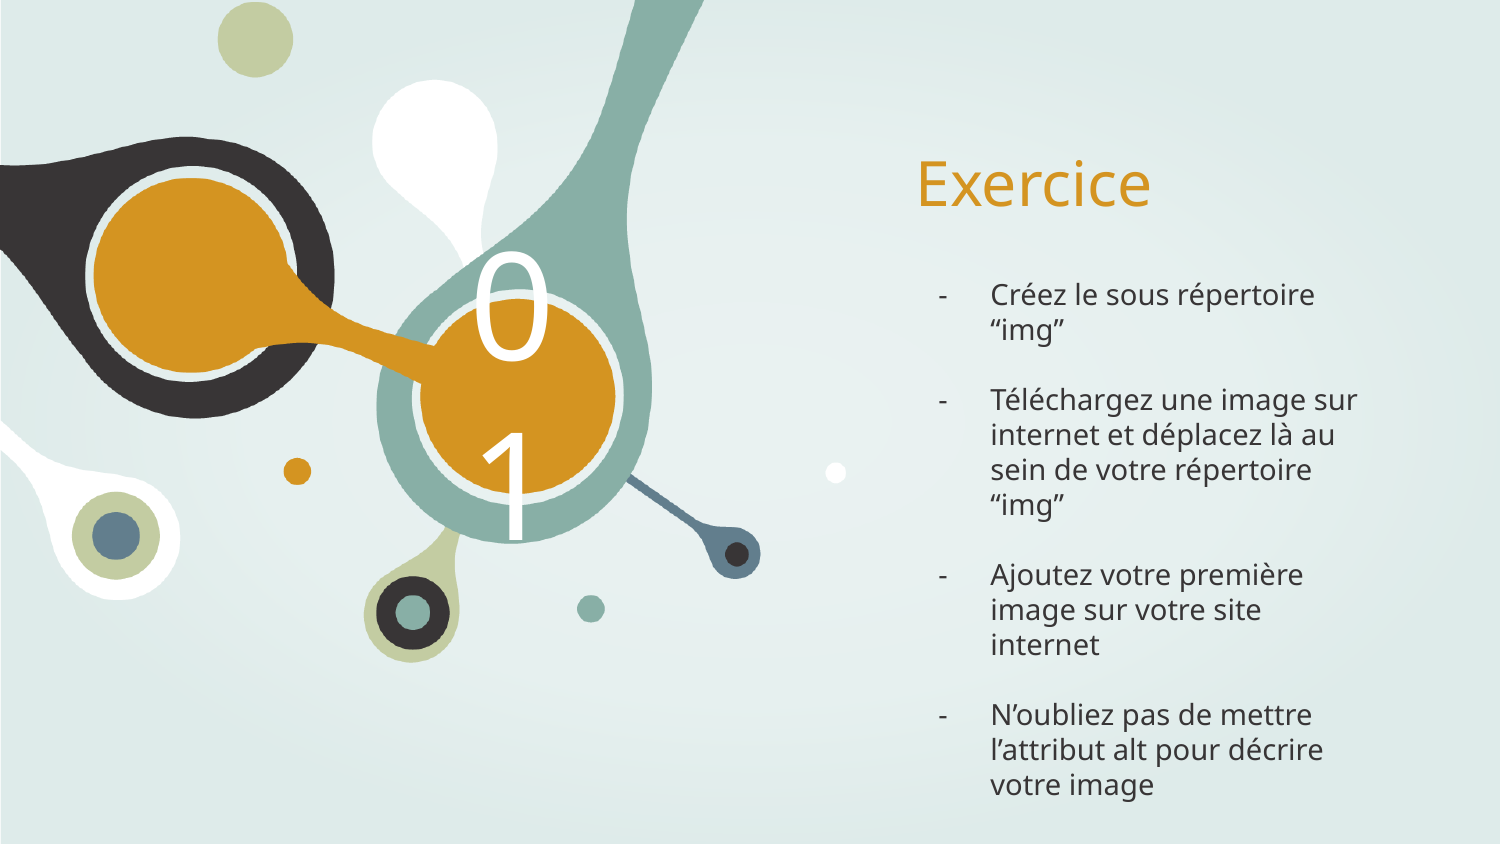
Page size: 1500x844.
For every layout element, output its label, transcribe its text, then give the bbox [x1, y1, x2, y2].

subtitle Créez le sous répertoire “img” Téléchargez une image sur internet et déplacez là au sein de votre répertoire “img” Ajoutez votre première image sur votre site internet N’oubliez pas de mettre l’attribut alt pour décrire votre image [900, 261, 1380, 817]
title Exercice [900, 62, 1380, 234]
picture [0, 0, 1500, 844]
title 01 [425, 343, 599, 439]
